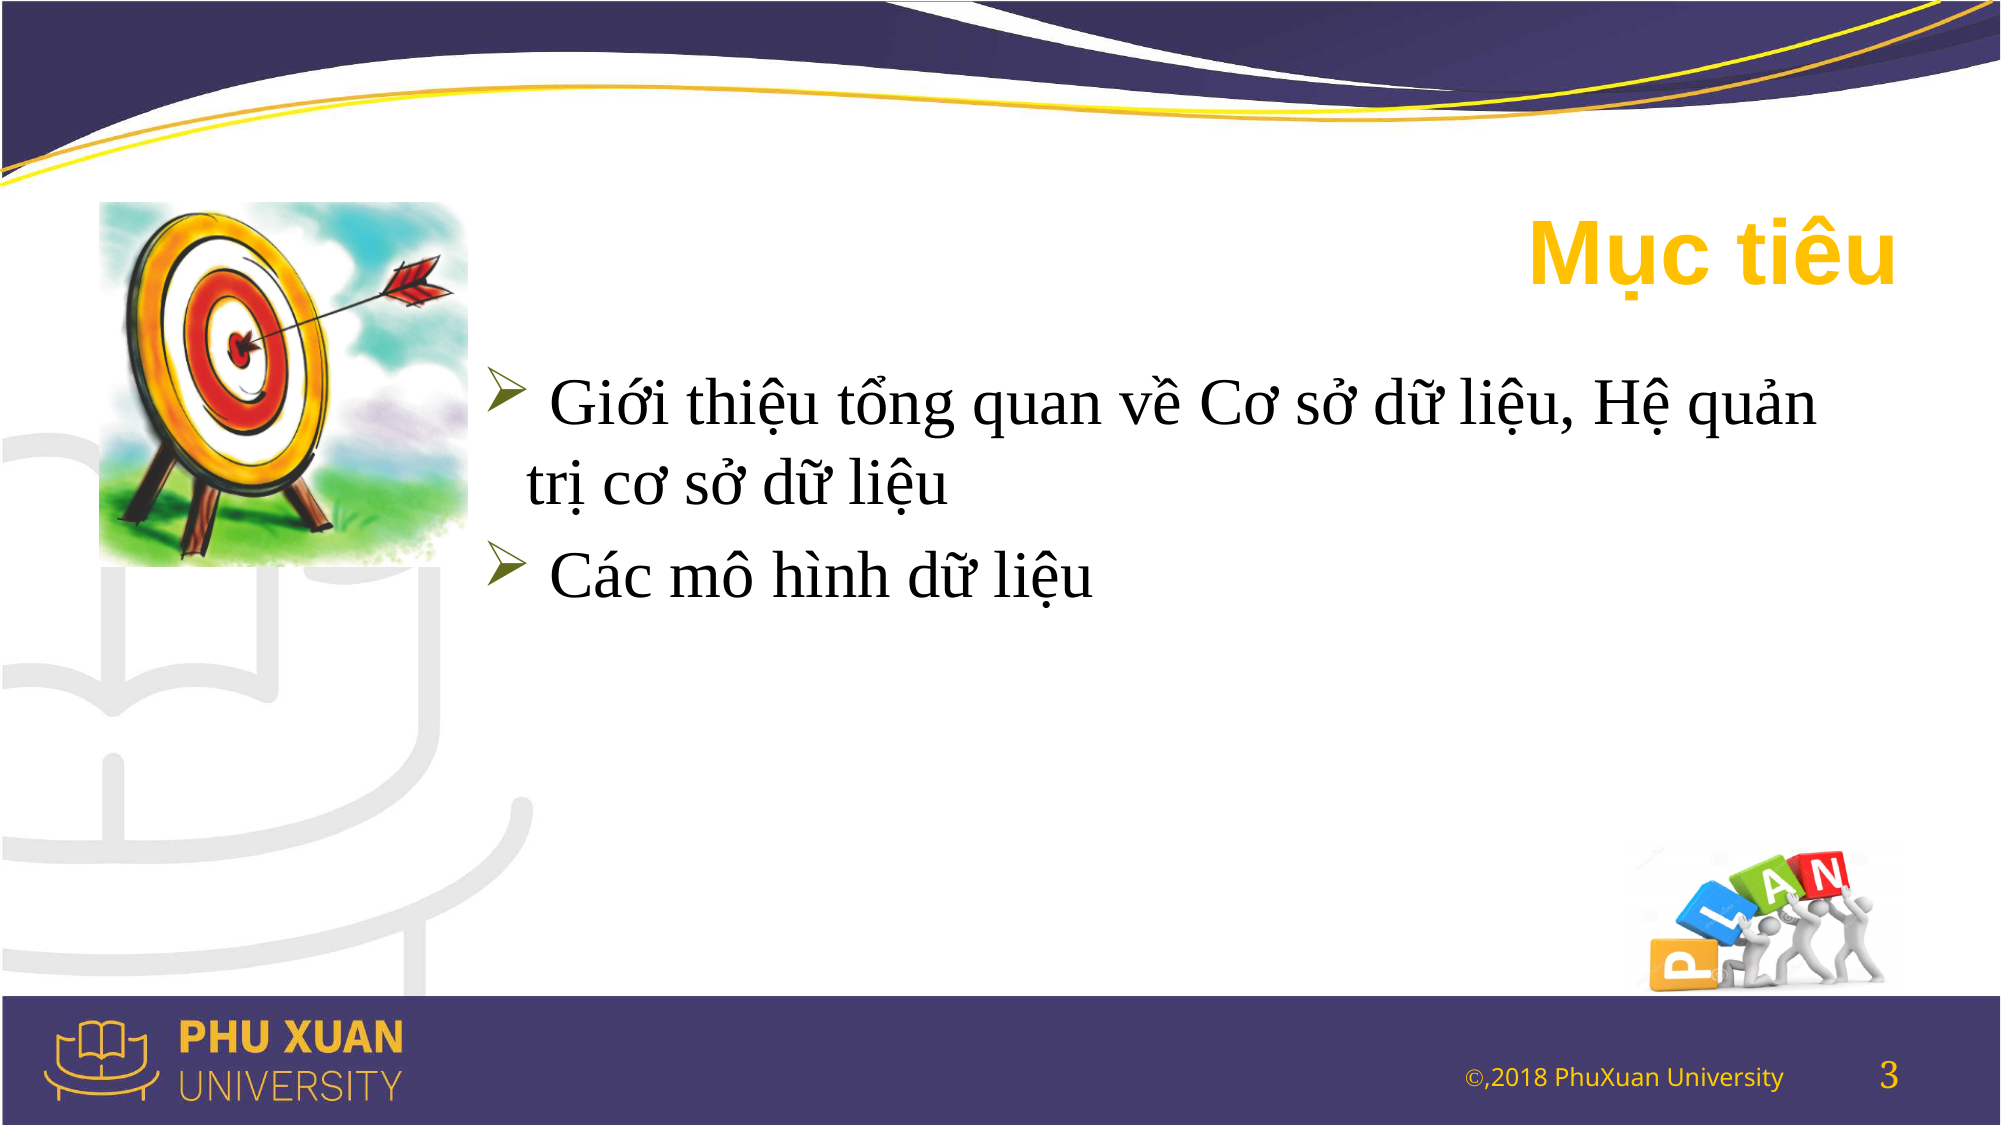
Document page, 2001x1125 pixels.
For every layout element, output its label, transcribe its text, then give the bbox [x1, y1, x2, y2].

title Mục tiêu [99, 115, 1900, 304]
picture [0, 0, 2001, 1125]
text_box Giới thiệu tổng quan về Cơ sở dữ liệu, Hệ quản trị cơ sở dữ liệu Các mô hình dữ liệu [467, 350, 1905, 839]
slide_number 3 [1733, 1042, 1900, 1103]
